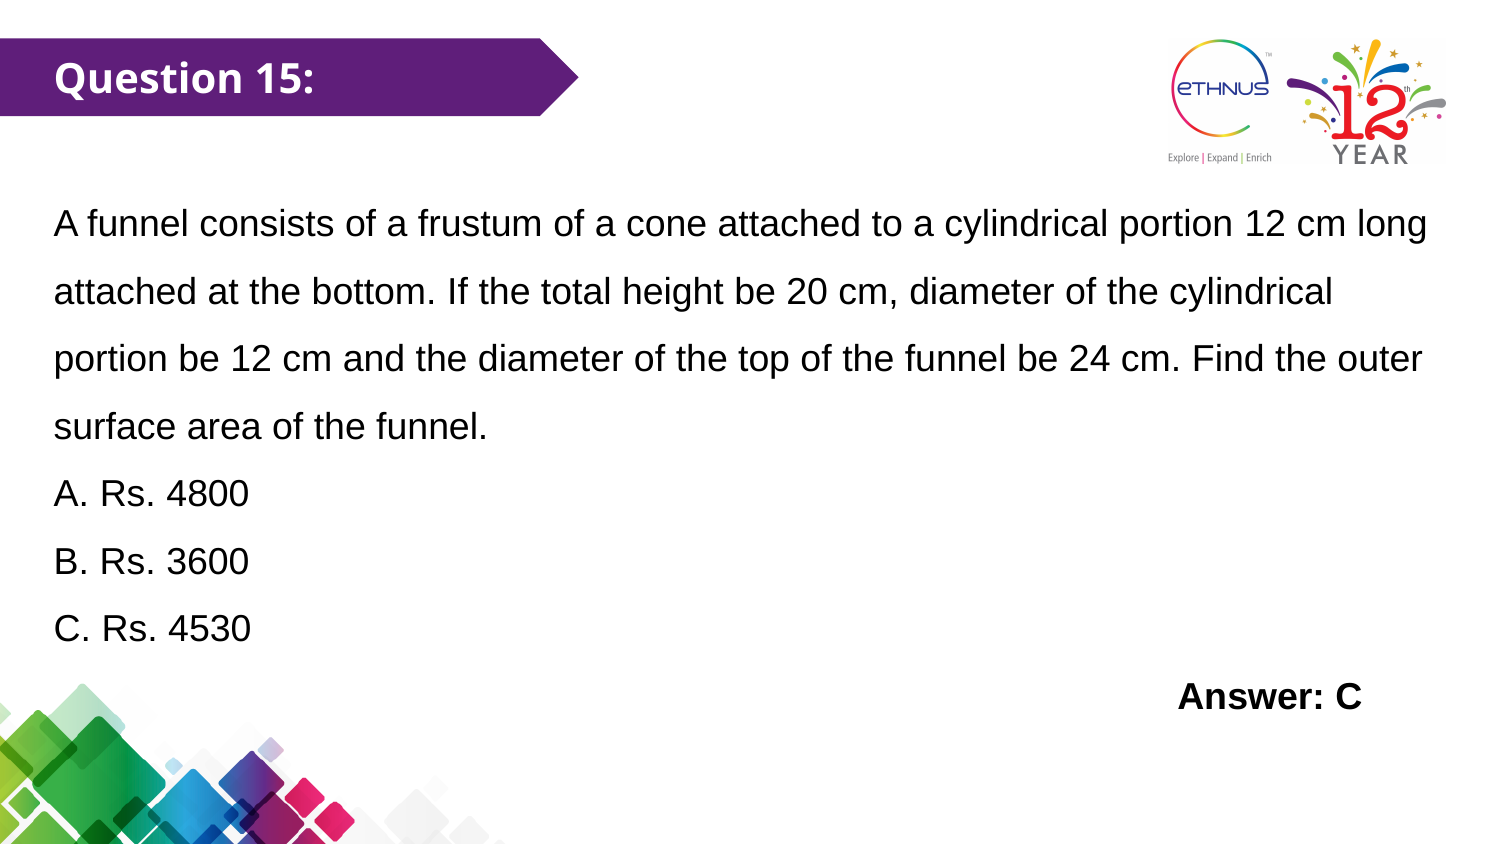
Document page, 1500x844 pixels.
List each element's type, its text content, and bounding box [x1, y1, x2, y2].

text_box [0, 38, 53, 117]
picture [0, 668, 732, 844]
text_box A funnel consists of a frustum of a cone attached to a cylindrical portion 12 cm long attached at the bottom. If the total height be 20 cm, diameter of the cylindrical portion be 12 cm and the diameter of the top of the funnel be 24 cm. Find the outer surface area of the funnel. A. Rs. 4800 B. Rs. 3600 C. Rs. 4530 Answer: C [53, 176, 1447, 699]
text_box Question 15: [53, 38, 518, 117]
picture [1167, 38, 1447, 165]
text_box [518, 38, 579, 117]
